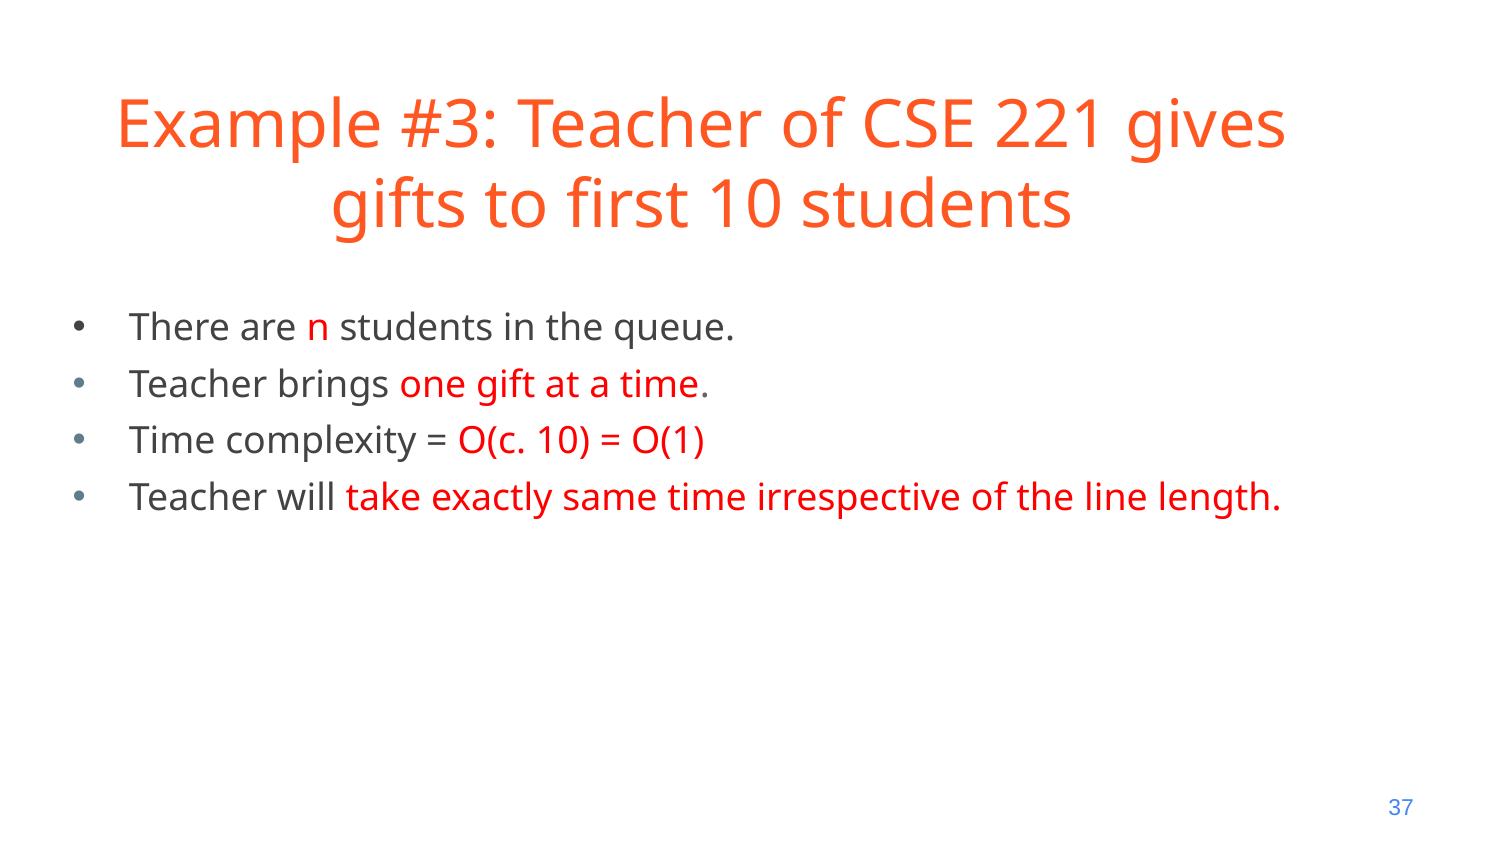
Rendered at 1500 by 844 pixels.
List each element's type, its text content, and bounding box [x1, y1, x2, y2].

title Example #3: Teacher of CSE 221 gives gifts to first 10 students [55, 66, 1349, 256]
list There are n students in the queue. Teacher brings one gift at a time. Time complexity = O(c. 10) = O(1) Teacher will take exactly same time irrespective of the line length. [57, 295, 1408, 686]
slide_number ‹#› [1074, 787, 1425, 827]
